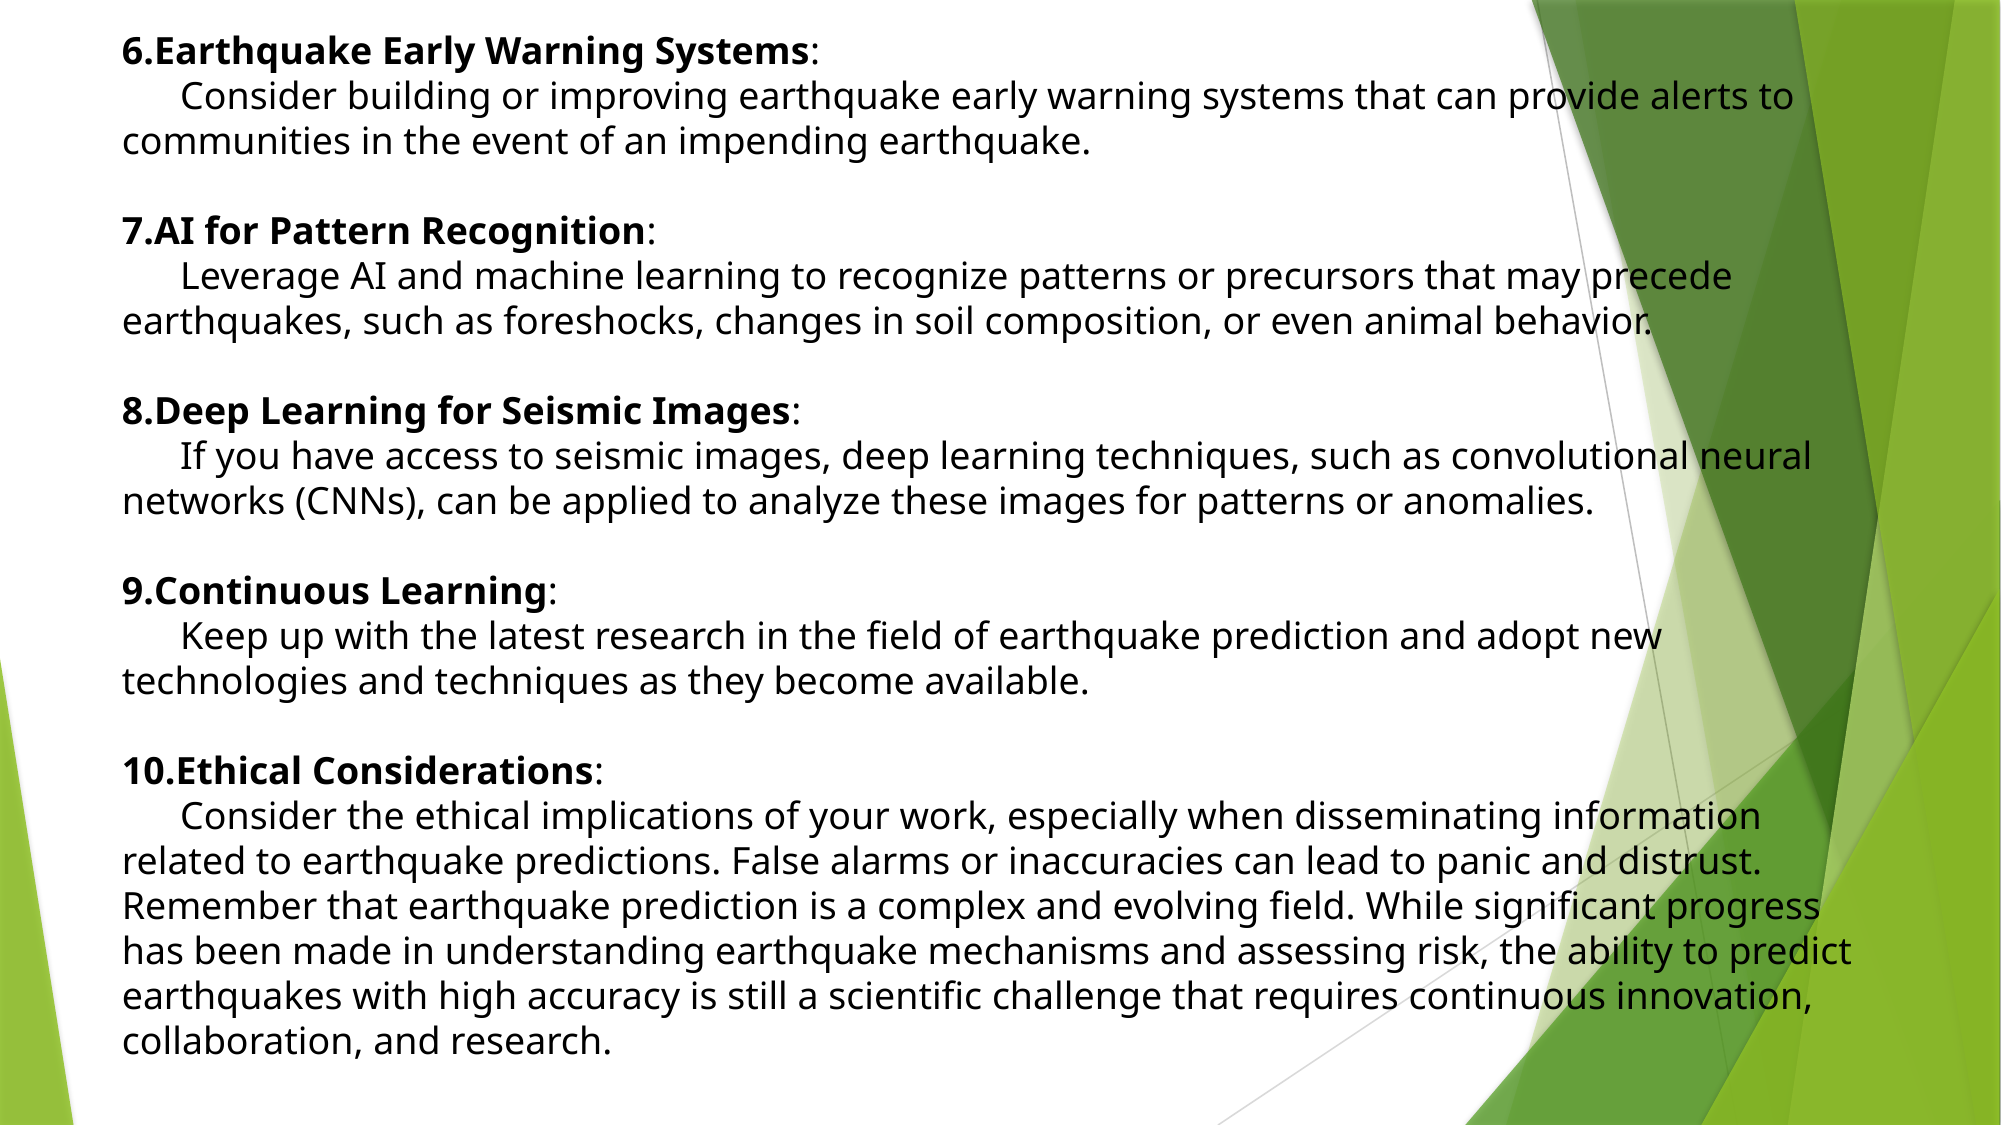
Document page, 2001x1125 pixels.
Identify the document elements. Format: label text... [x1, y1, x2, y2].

title Earthquake Early Warning Systems: Consider building or improving earthquake early warning systems that can provide alerts to communities in the event of an impending earthquake. AI for Pattern Recognition: Leverage AI and machine learning to recognize patterns or precursors that may precede earthquakes, such as foreshocks, changes in soil composition, or even animal behavior. Deep Learning for Seismic Images: If you have access to seismic images, deep learning techniques, such as convolutional neural networks (CNNs), can be applied to analyze these images for patterns or anomalies. Continuous Learning: Keep up with the latest research in the field of earthquake prediction and adopt new technologies and techniques as they become available. Ethical Considerations: Consider the ethical implications of your work, especially when disseminating information related to earthquake predictions. False alarms or inaccuracies can lead to panic and distrust. Remember that earthquake prediction is a complex and evolving field. While significant progress has been made in understanding earthquake mechanisms and assessing risk, the ability to predict earthquakes with high accuracy is still a scientific challenge that requires continuous innovation, collaboration, and research. [121, 0, 1882, 1125]
